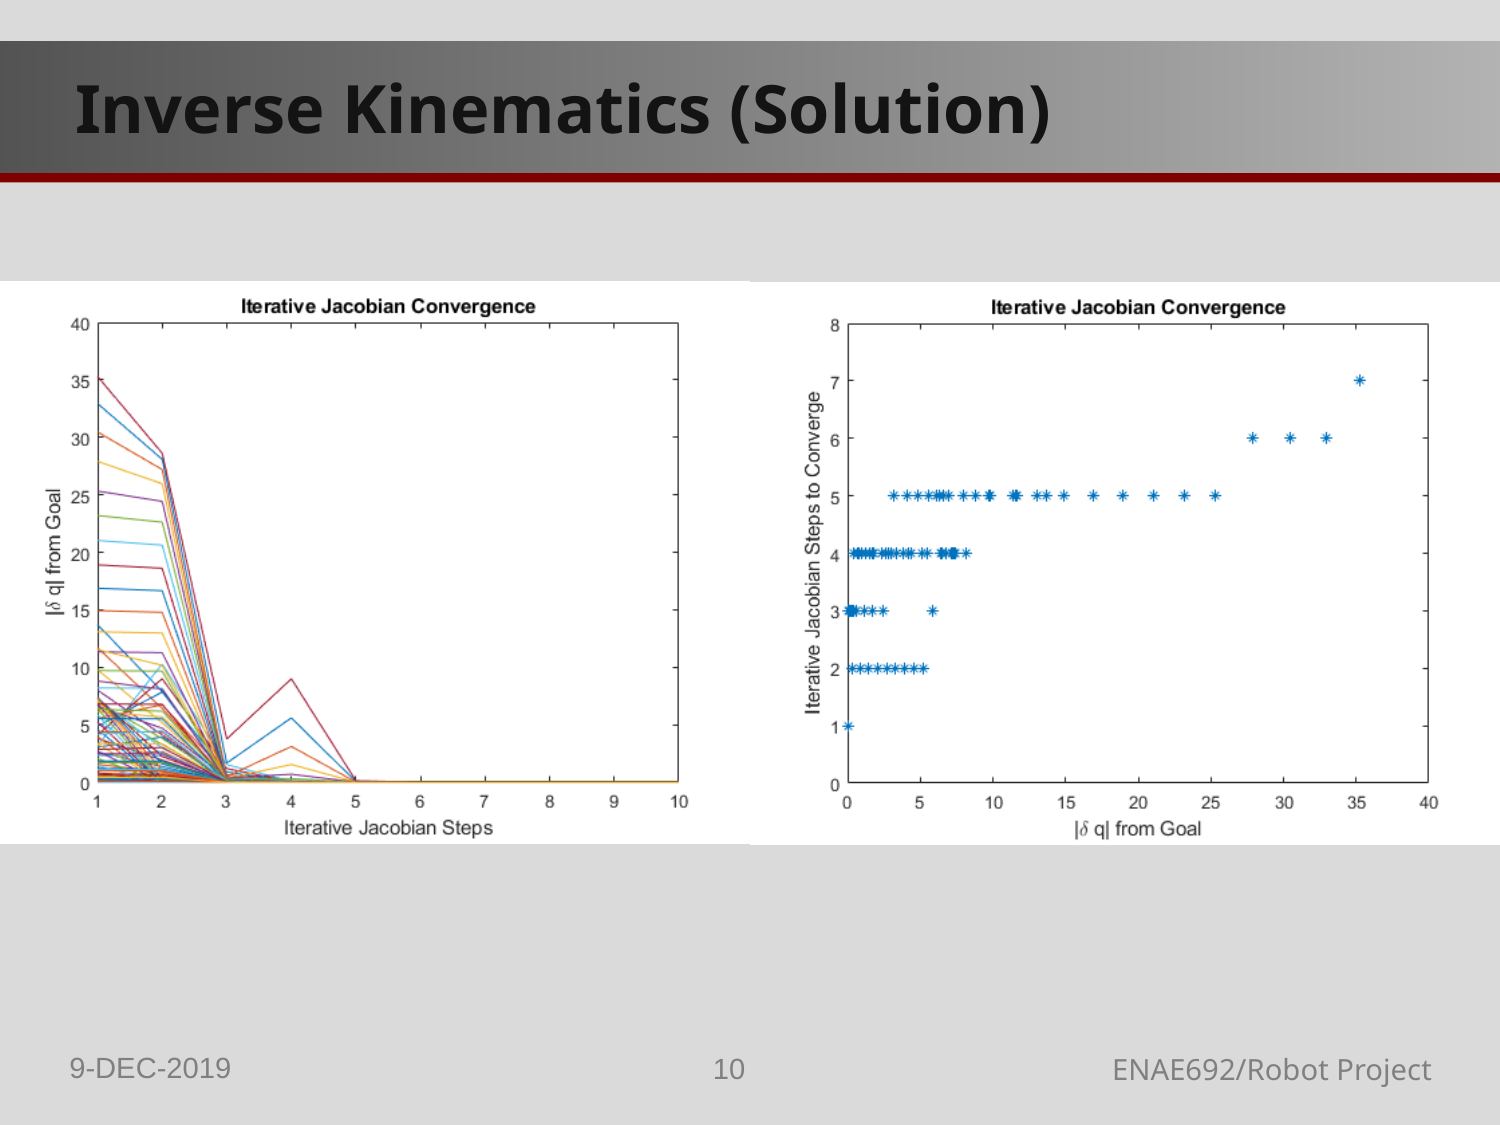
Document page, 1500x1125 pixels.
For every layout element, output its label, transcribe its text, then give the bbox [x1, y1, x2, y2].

picture [0, 281, 1500, 845]
slide_number 10 [603, 1042, 856, 1104]
title Inverse Kinematics (Solution) [0, 41, 1500, 173]
footer ENAE692/Robot Project [954, 1043, 1448, 1102]
slide_number 9-DEC-2019 [54, 1041, 407, 1103]
